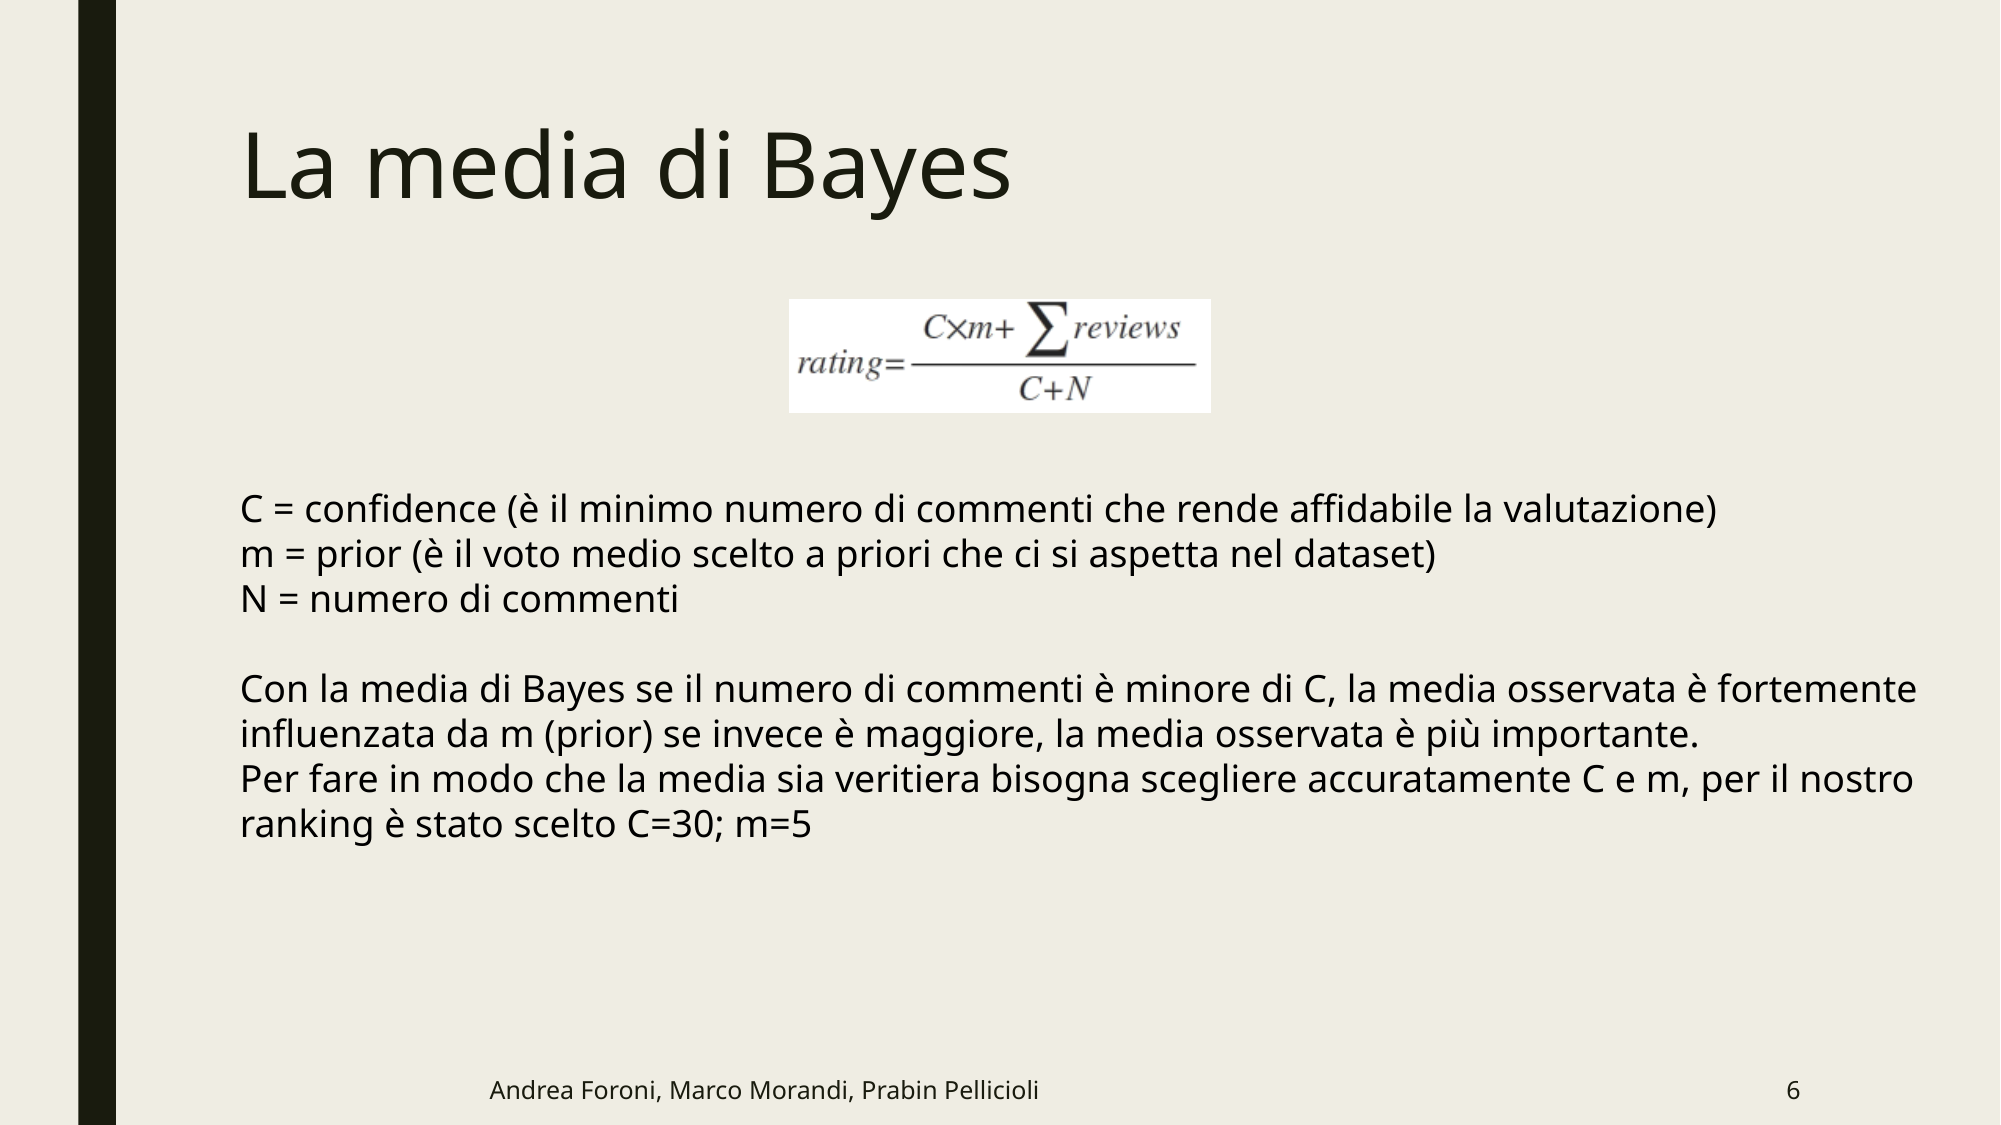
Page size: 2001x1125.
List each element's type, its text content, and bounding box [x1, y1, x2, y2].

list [789, 299, 1211, 413]
title La media di Bayes [225, 112, 1800, 357]
slide_number 6 [1553, 1058, 1816, 1125]
text_box C = confidence (è il minimo numero di commenti che rende affidabile la valutazione) m = prior (è il voto medio scelto a priori che ci si aspetta nel dataset) N = numero di commenti Con la media di Bayes se il numero di commenti è minore di C, la media osservata è fortemente influenzata da m (prior) se invece è maggiore, la media osservata è più importante. Per fare in modo che la media sia veritiera bisogna scegliere accuratamente C e m, per il nostro ranking è stato scelto C=30; m=5 [224, 477, 1963, 943]
footer Andrea Foroni, Marco Morandi, Prabin Pellicioli [474, 1058, 1505, 1125]
